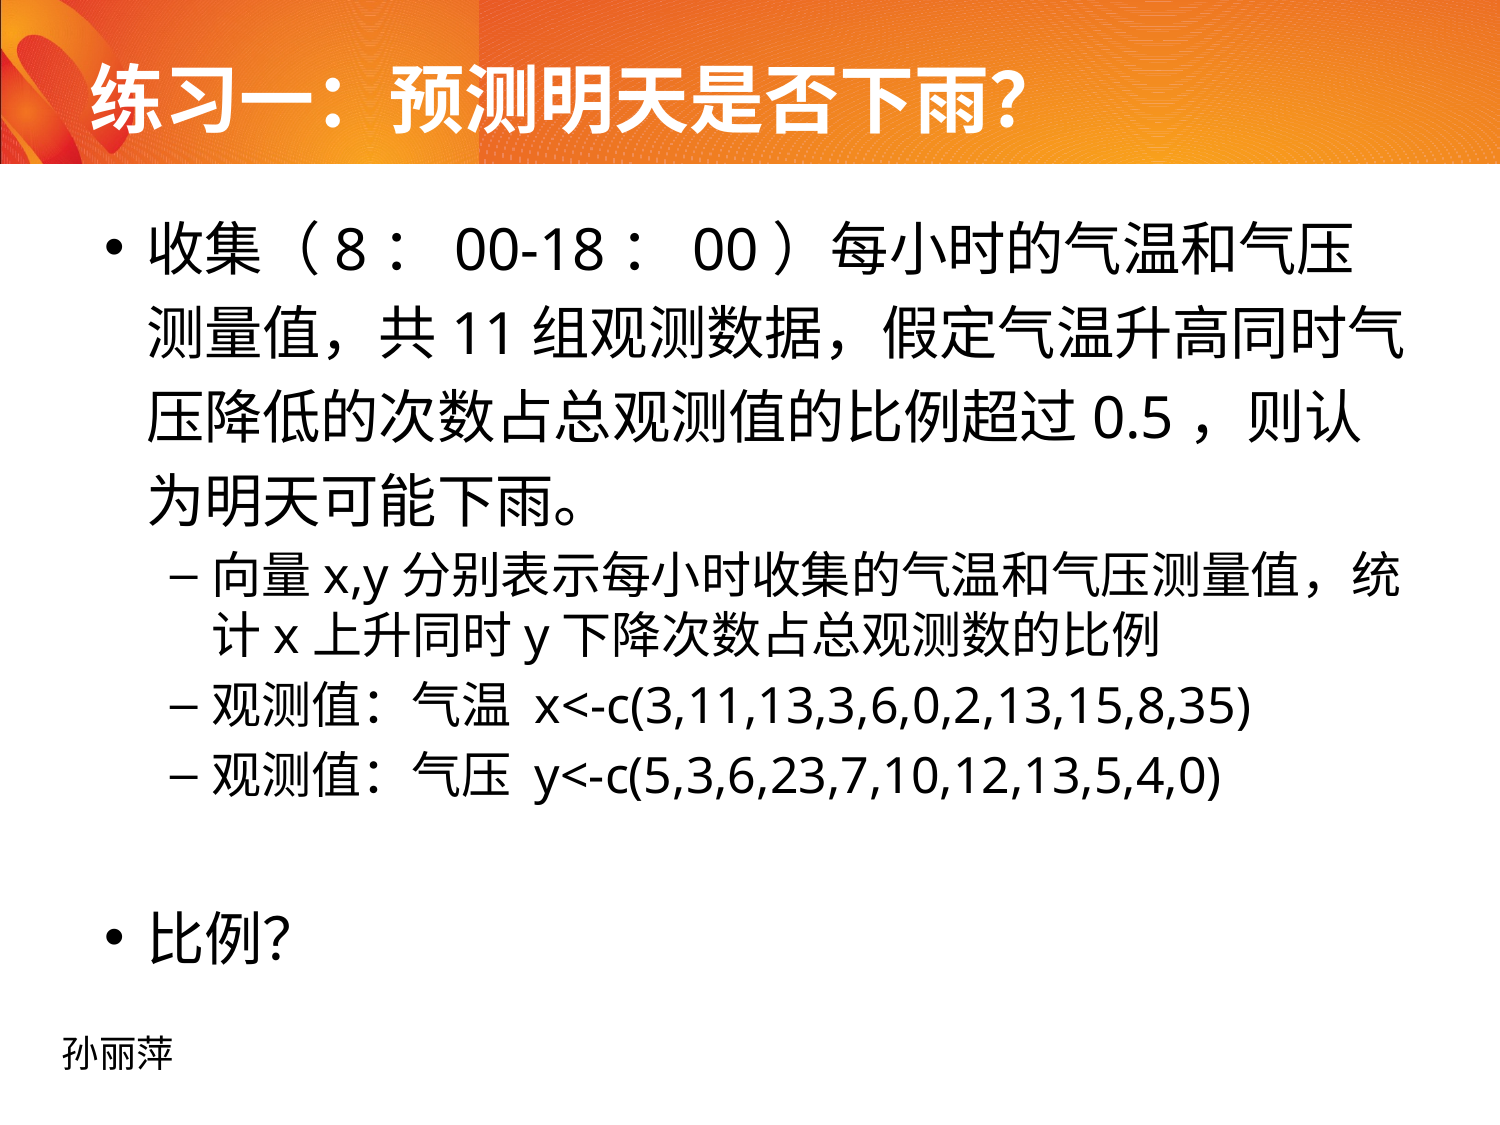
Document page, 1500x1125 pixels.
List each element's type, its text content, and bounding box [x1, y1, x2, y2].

title 练习一：预测明天是否下雨？ [75, 45, 1425, 233]
picture [0, 0, 1500, 164]
list 收集（8：00-18：00）每小时的气温和气压测量值，共11组观测数据，假定气温升高同时气压降低的次数占总观测值的比例超过0.5，则认为明天可能下雨。 向量x,y分别表示每小时收集的气温和气压测量值，统计x上升同时y下降次数占总观测数的比例 观测值：气温 x<-c(3,11,13,3,6,0,2,13,15,8,35) 观测值：气压 y<-c(5,3,6,23,7,10,12,13,5,4,0) 比例？ [75, 233, 1425, 1005]
